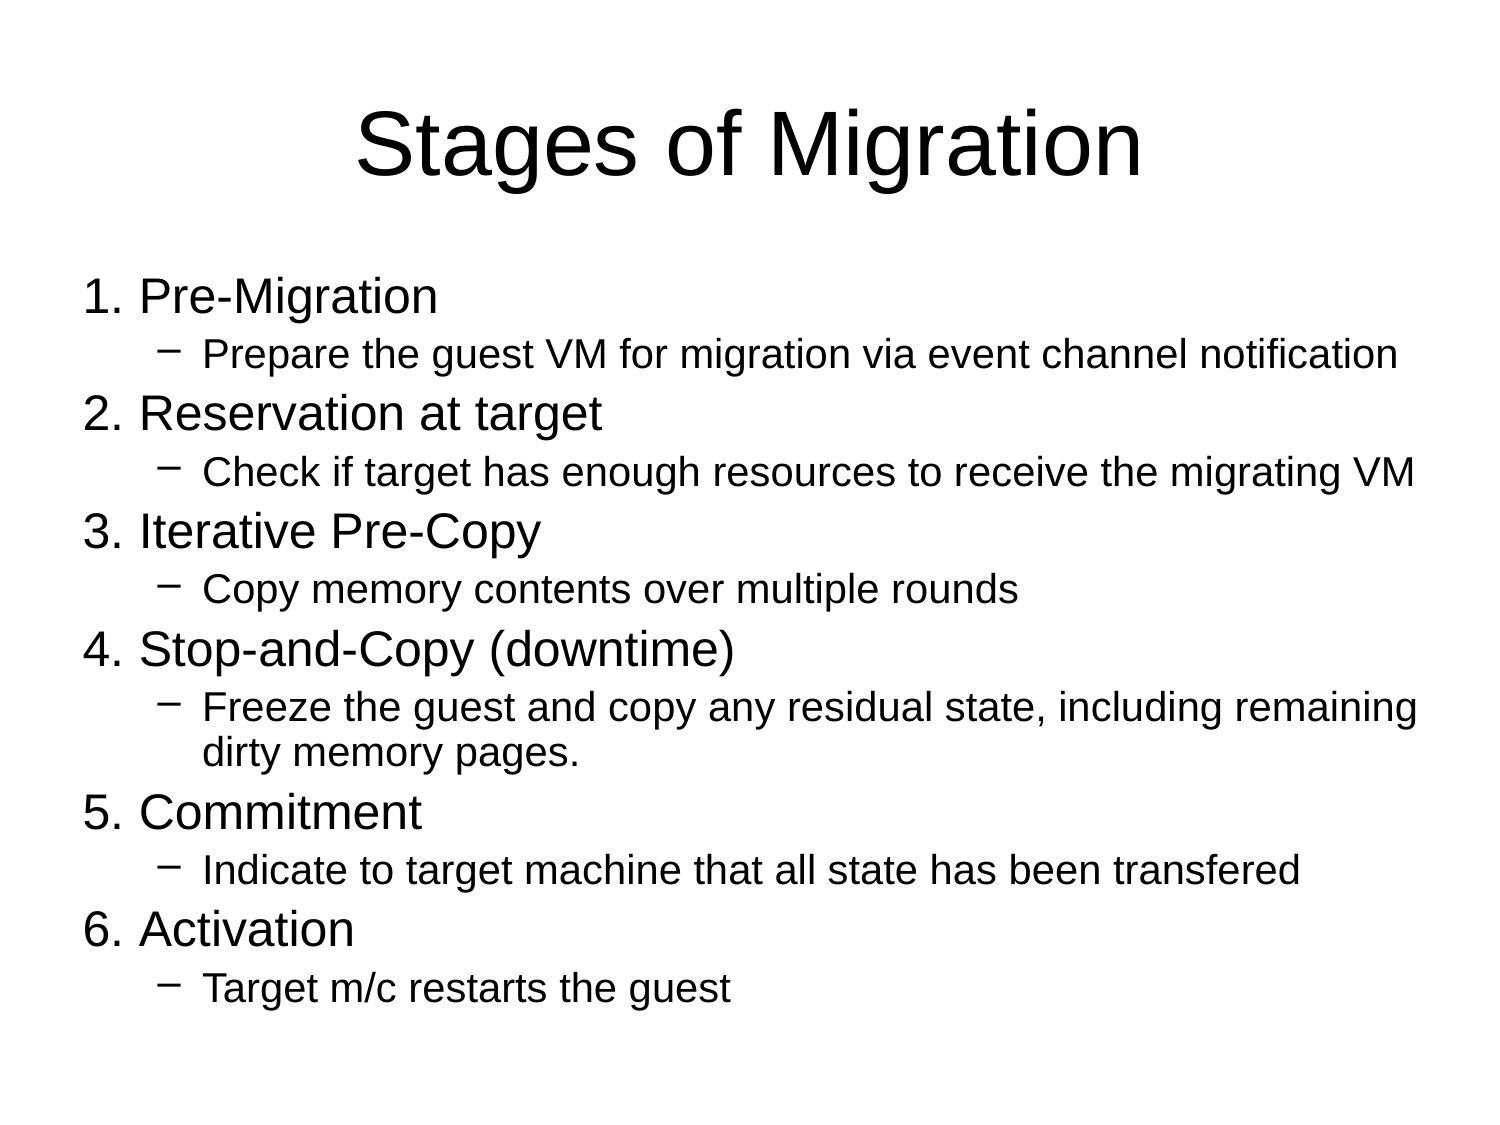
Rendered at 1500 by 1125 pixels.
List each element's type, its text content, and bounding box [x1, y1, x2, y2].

list Pre-Migration Prepare the guest VM for migration via event channel notification Reservation at target Check if target has enough resources to receive the migrating VM Iterative Pre-Copy Copy memory contents over multiple rounds Stop-and-Copy (downtime) Freeze the guest and copy any residual state, including remaining dirty memory pages. Commitment Indicate to target machine that all state has been transfered Activation Target m/c restarts the guest [74, 261, 1463, 1088]
title Stages of Migration [74, 44, 1426, 234]
